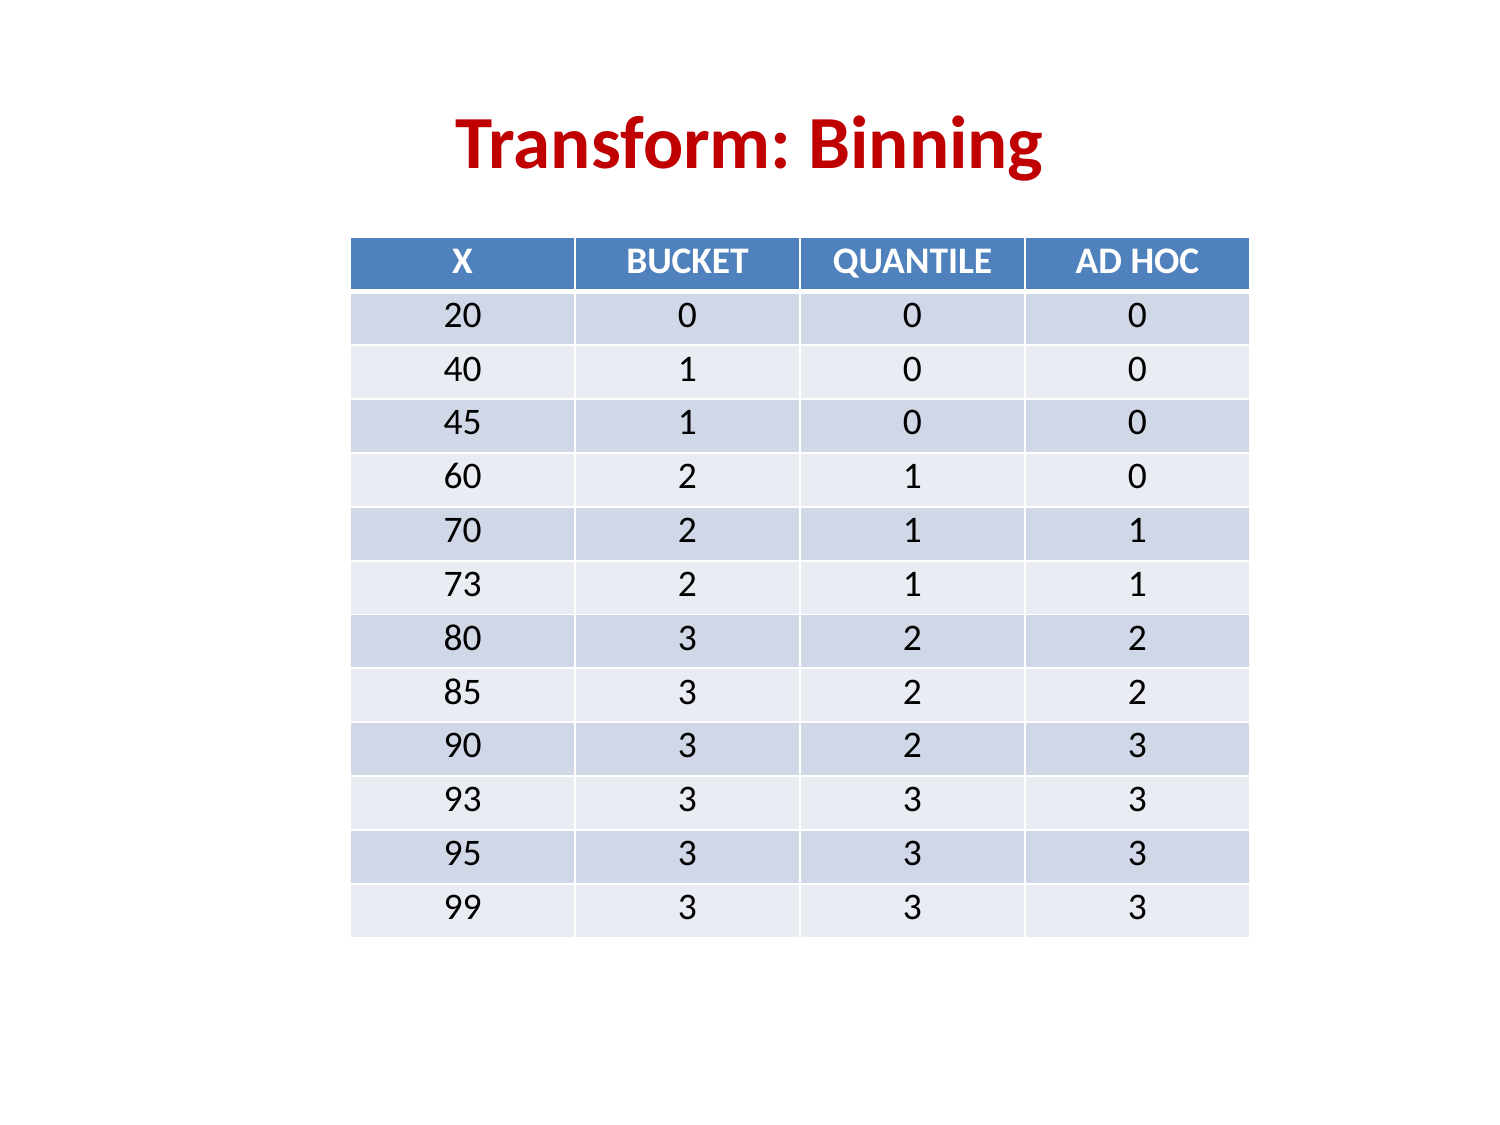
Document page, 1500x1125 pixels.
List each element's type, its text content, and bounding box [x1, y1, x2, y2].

table_header X [351, 238, 574, 289]
table_header BUCKET [576, 238, 799, 289]
table_cell 3 [1026, 777, 1249, 829]
table_cell 0 [576, 294, 799, 344]
table_cell 1 [801, 562, 1024, 614]
table_cell 3 [801, 777, 1024, 829]
table_cell 93 [351, 777, 574, 829]
table_cell 0 [1026, 400, 1249, 452]
table_cell 2 [801, 669, 1024, 721]
table_cell 0 [801, 346, 1024, 398]
table_cell 3 [1026, 885, 1249, 937]
table_cell 2 [1026, 615, 1249, 667]
table_cell 20 [351, 294, 574, 344]
table_cell 0 [801, 400, 1024, 452]
table_cell 0 [1026, 294, 1249, 344]
table_cell 60 [351, 454, 574, 506]
table_cell 3 [576, 723, 799, 775]
table_cell 73 [351, 562, 574, 614]
table_cell 1 [1026, 562, 1249, 614]
table_cell 90 [351, 723, 574, 775]
table_cell 3 [1026, 723, 1249, 775]
table_cell 2 [576, 454, 799, 506]
table_cell 3 [576, 615, 799, 667]
table_cell 3 [576, 669, 799, 721]
table_cell 1 [801, 454, 1024, 506]
table_header QUANTILE [801, 238, 1024, 289]
table_cell 3 [801, 885, 1024, 937]
table_cell 3 [801, 831, 1024, 883]
table_cell 45 [351, 400, 574, 452]
table_cell 0 [1026, 454, 1249, 506]
title Transform: Binning [75, 45, 1425, 233]
table_cell 0 [1026, 346, 1249, 398]
table_cell 0 [801, 294, 1024, 344]
table_cell 70 [351, 508, 574, 560]
table_cell 3 [1026, 831, 1249, 883]
table_cell 3 [576, 831, 799, 883]
table_cell 2 [576, 562, 799, 614]
table_cell 85 [351, 669, 574, 721]
table_cell 40 [351, 346, 574, 398]
table_cell 3 [576, 777, 799, 829]
table_cell 99 [351, 885, 574, 937]
table_cell 1 [576, 346, 799, 398]
table_cell 3 [576, 885, 799, 937]
table_cell 2 [801, 723, 1024, 775]
table_cell 2 [1026, 669, 1249, 721]
table_cell 2 [576, 508, 799, 560]
table_cell 80 [351, 615, 574, 667]
table_header AD HOC [1026, 238, 1249, 289]
table_cell 1 [1026, 508, 1249, 560]
table_cell 1 [576, 400, 799, 452]
table_cell 95 [351, 831, 574, 883]
table_cell 1 [801, 508, 1024, 560]
table_cell 2 [801, 615, 1024, 667]
